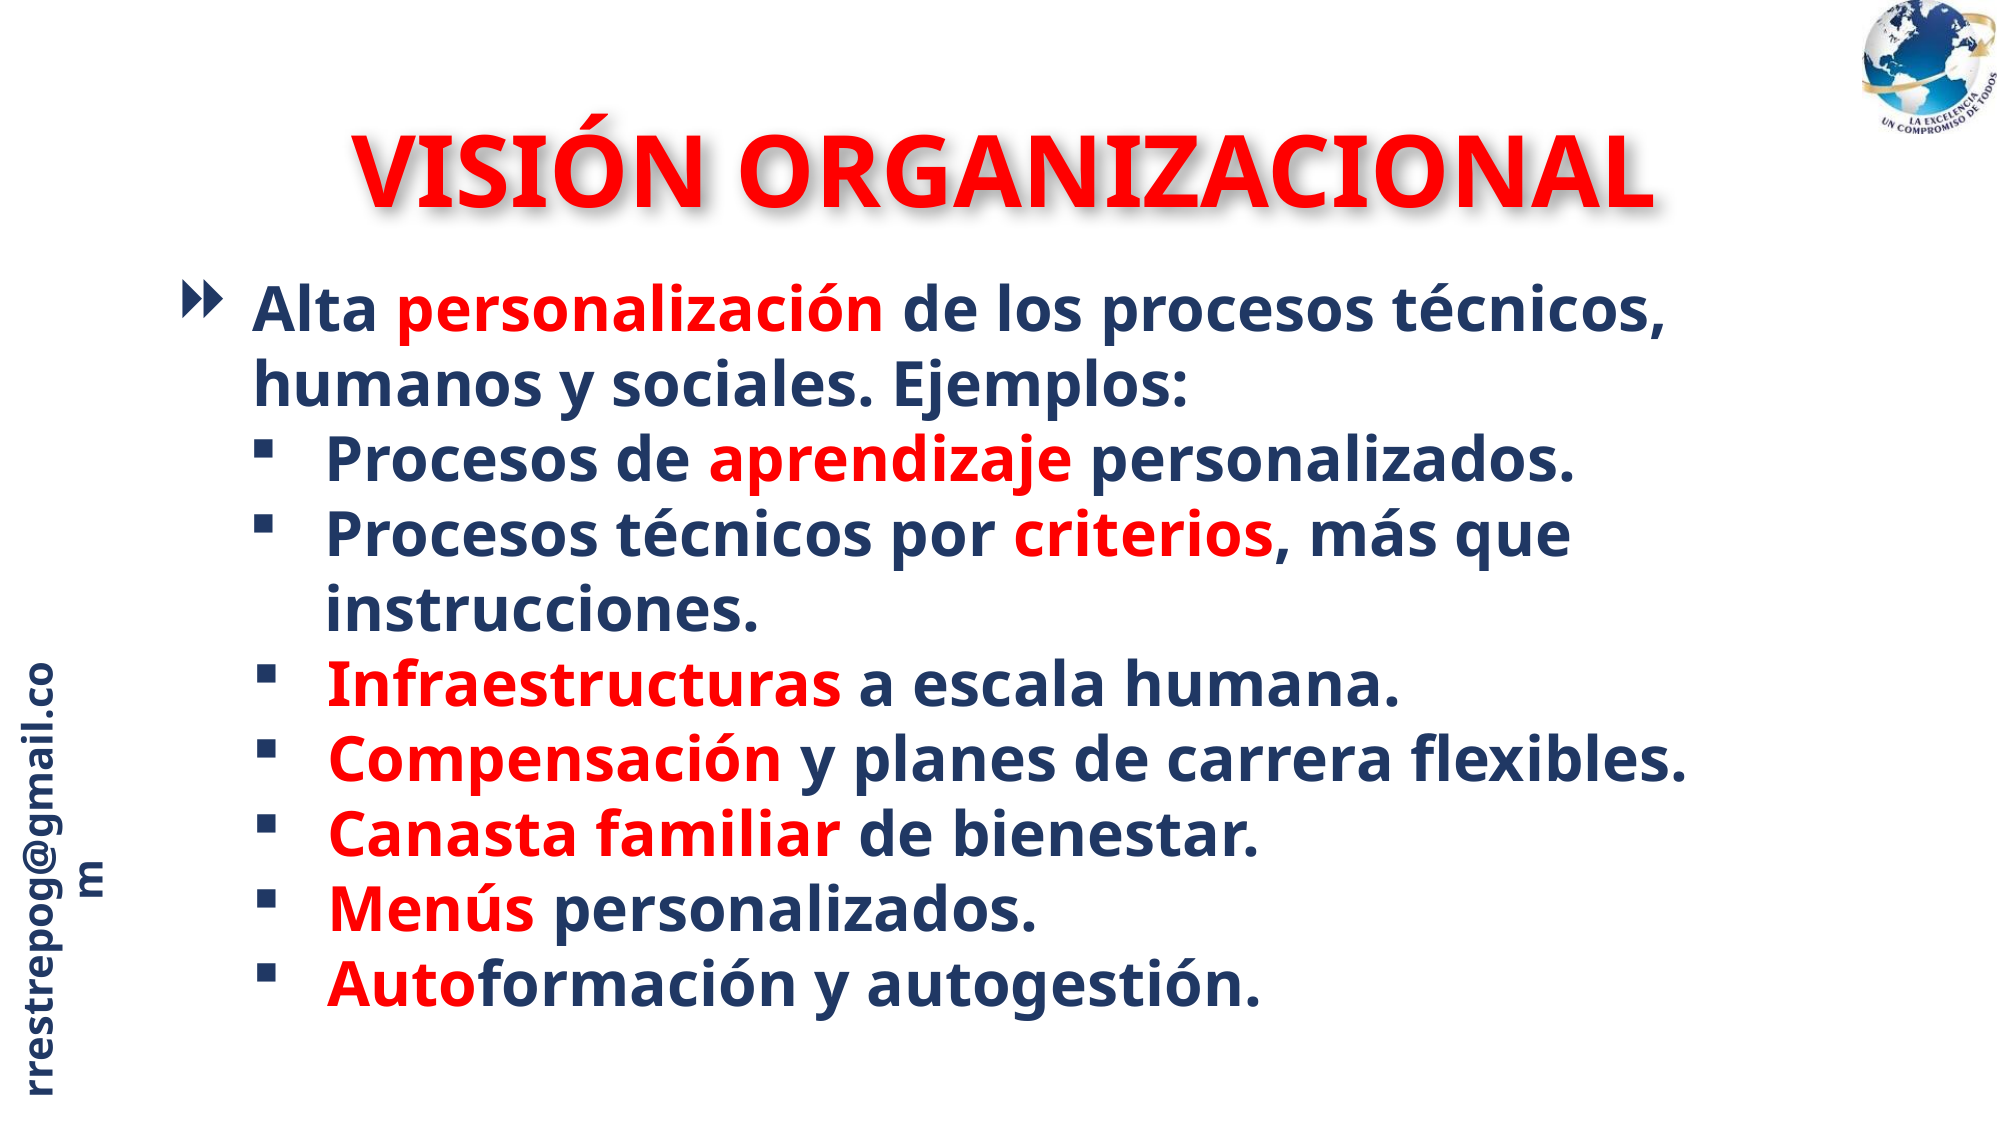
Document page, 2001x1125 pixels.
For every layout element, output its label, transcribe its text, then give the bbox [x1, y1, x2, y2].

text_box VISIÓN ORGANIZACIONAL [113, 99, 1896, 235]
picture [1862, 0, 1997, 134]
text_box Alta personalización de los procesos técnicos, humanos y sociales. Ejemplos: Procesos de aprendizaje personalizados. Procesos técnicos por criterios, más que instrucciones. Infraestructuras a escala humana. Compensación y planes de carrera flexibles. Canasta familiar de bienestar. Menús personalizados. Autoformación y autogestión. [162, 261, 1838, 1026]
